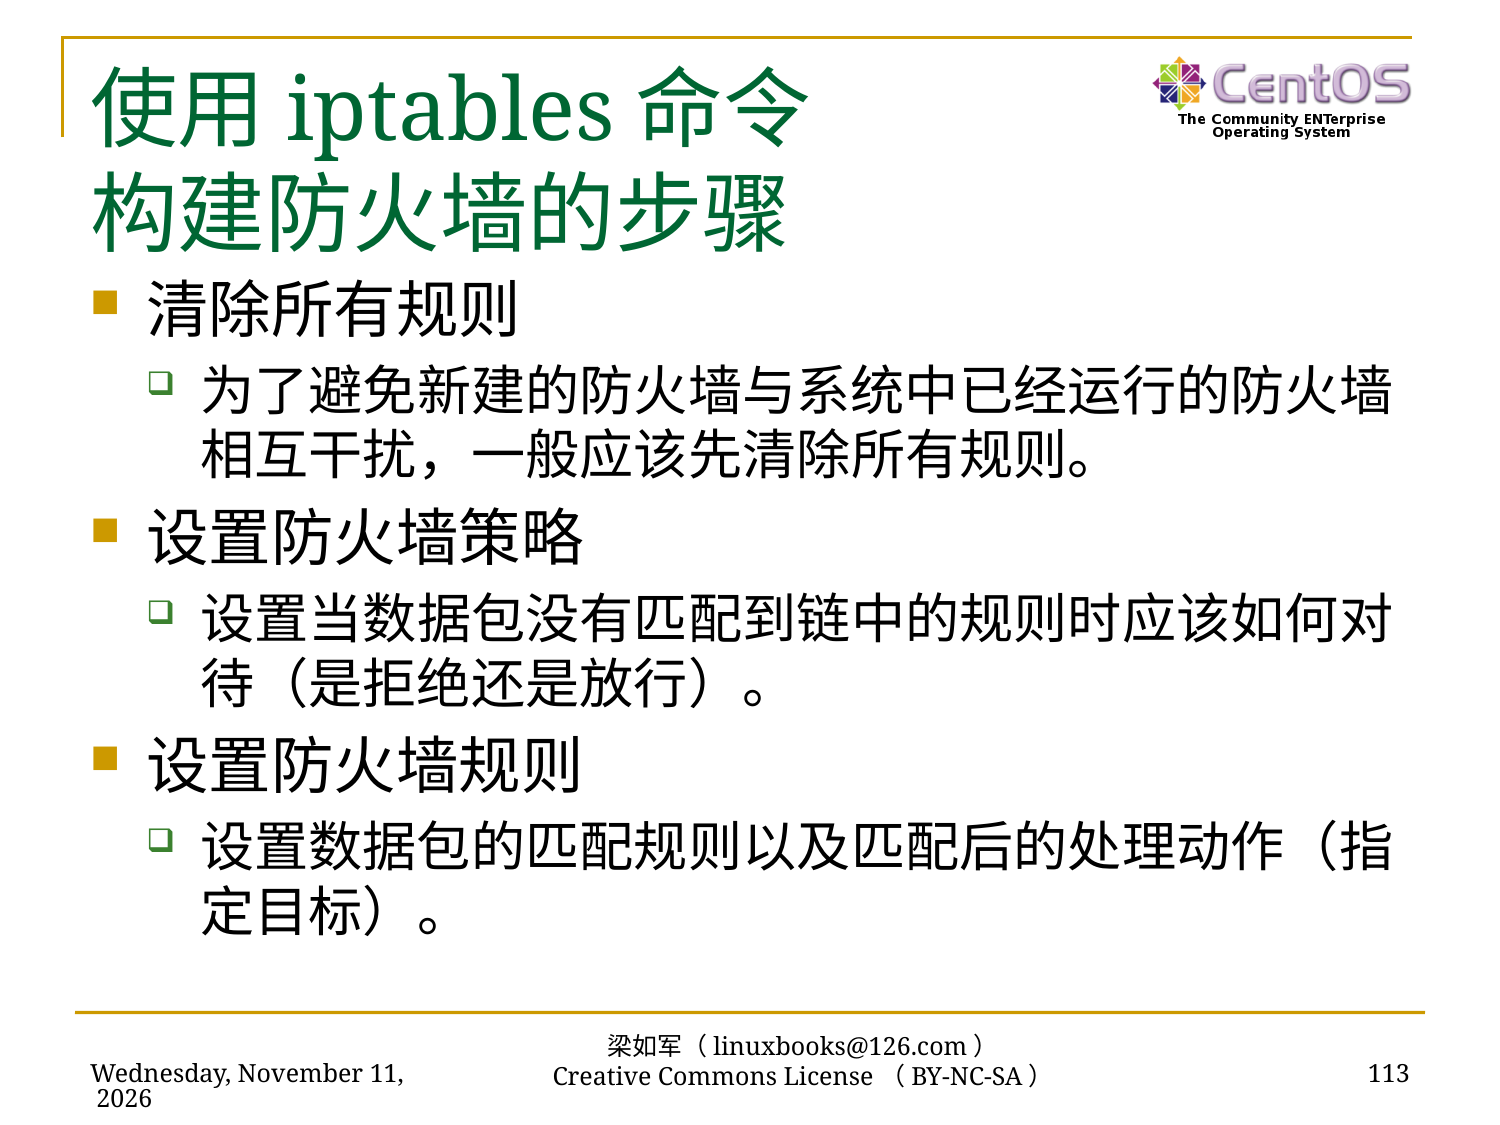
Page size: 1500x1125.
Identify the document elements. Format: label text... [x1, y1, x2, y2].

list 清除所有规则 为了避免新建的防火墙与系统中已经运行的防火墙相互干扰，一般应该先清除所有规则。 设置防火墙策略 设置当数据包没有匹配到链中的规则时应该如何对待（是拒绝还是放行）。 设置防火墙规则 设置数据包的匹配规则以及匹配后的处理动作（指定目标）。 [74, 262, 1426, 1006]
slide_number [74, 1023, 426, 1100]
title 使用iptables命令 构建防火墙的步骤 [74, 45, 1426, 233]
footer 梁如军（linuxbooks@126.com） Creative Commons License（BY-NC-SA） [359, 1022, 1247, 1099]
slide_number 113 [1074, 1023, 1426, 1100]
